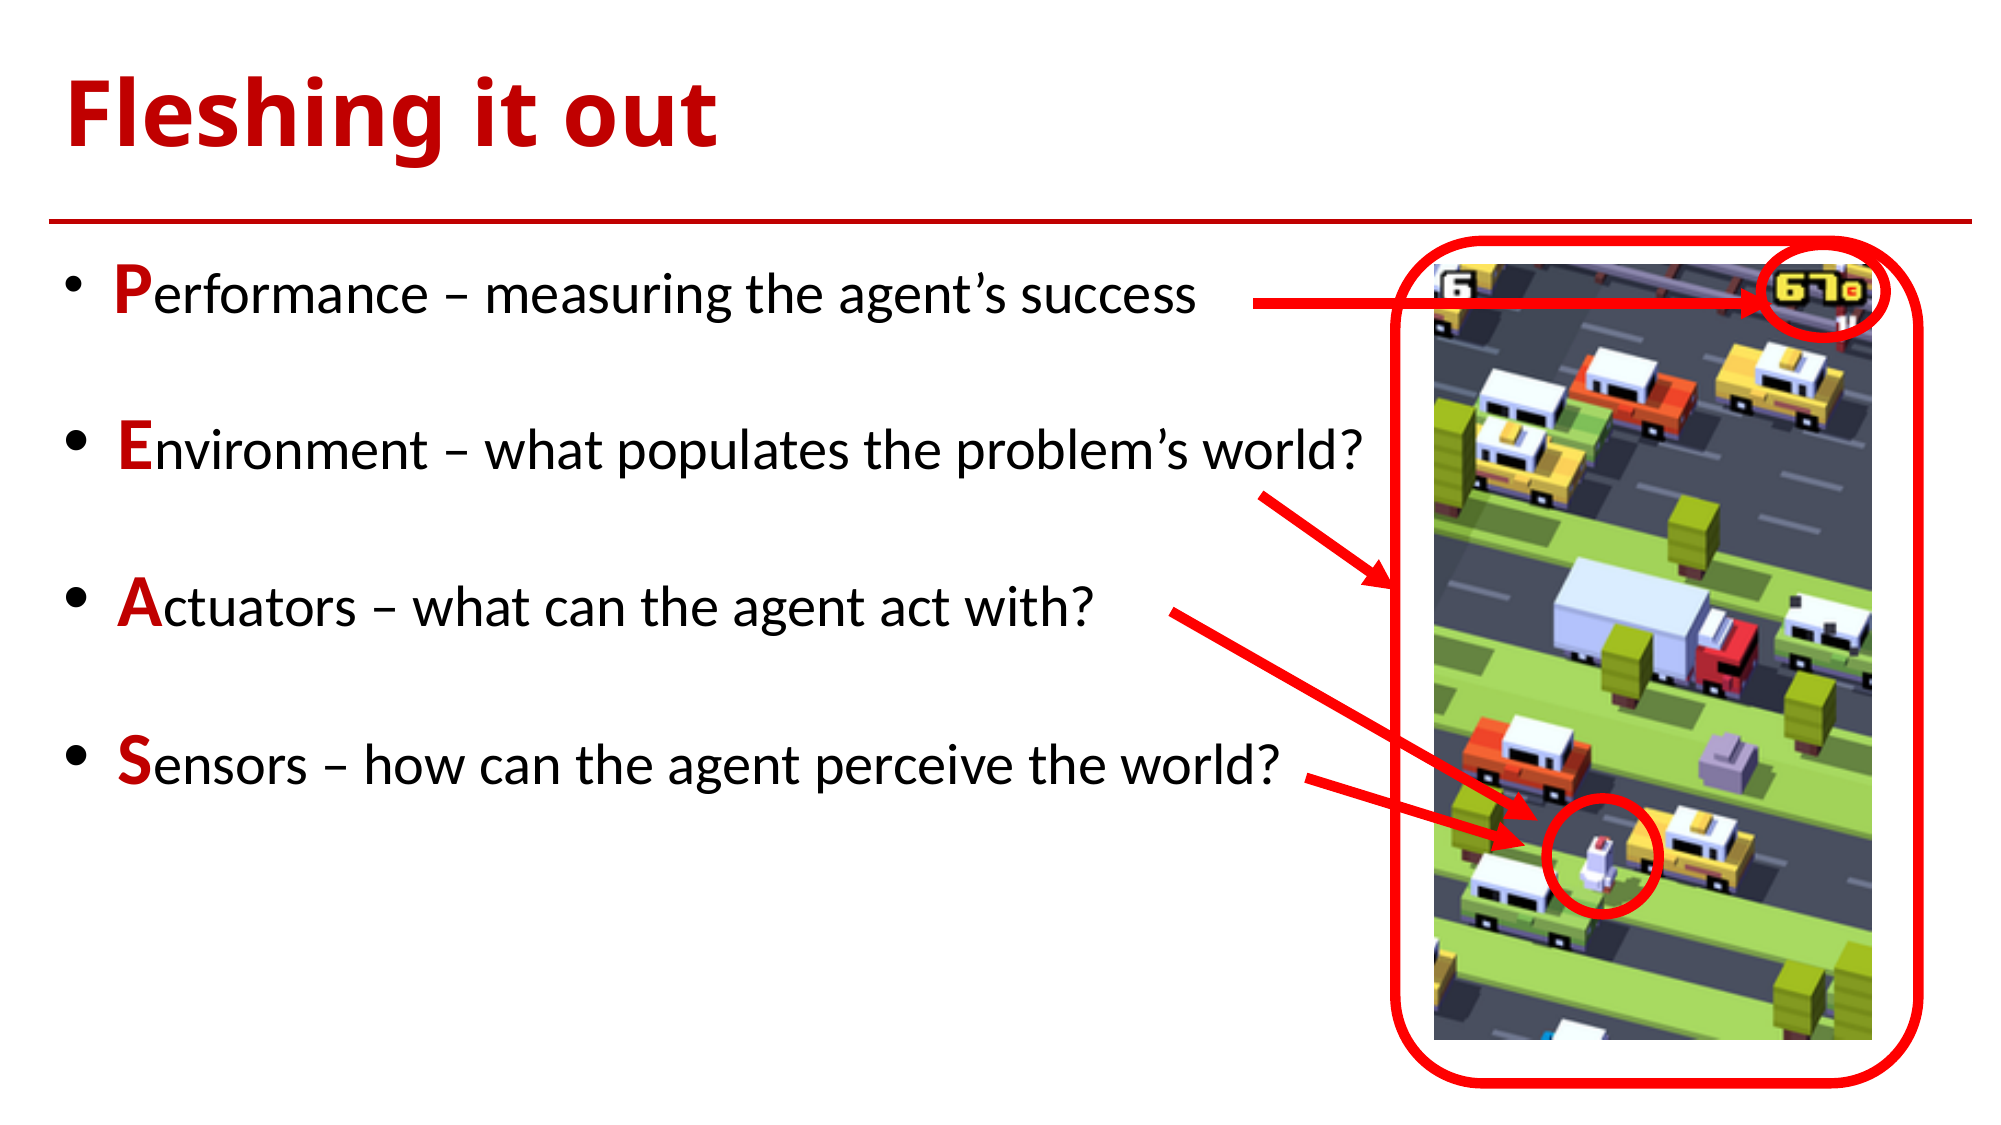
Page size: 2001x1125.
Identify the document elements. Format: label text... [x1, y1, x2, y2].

title Fleshing it out [48, 41, 1972, 192]
text_box [1394, 239, 1920, 1085]
list Performance – measuring the agent’s success Environment – what populates the problem’s world? Actuators – what can the agent act with? Sensors – how can the agent perceive the world? [48, 264, 1420, 1014]
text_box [1170, 611, 1538, 821]
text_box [1260, 494, 1396, 590]
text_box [1305, 777, 1526, 846]
picture [1434, 264, 1872, 1040]
text_box [1771, 243, 1887, 322]
